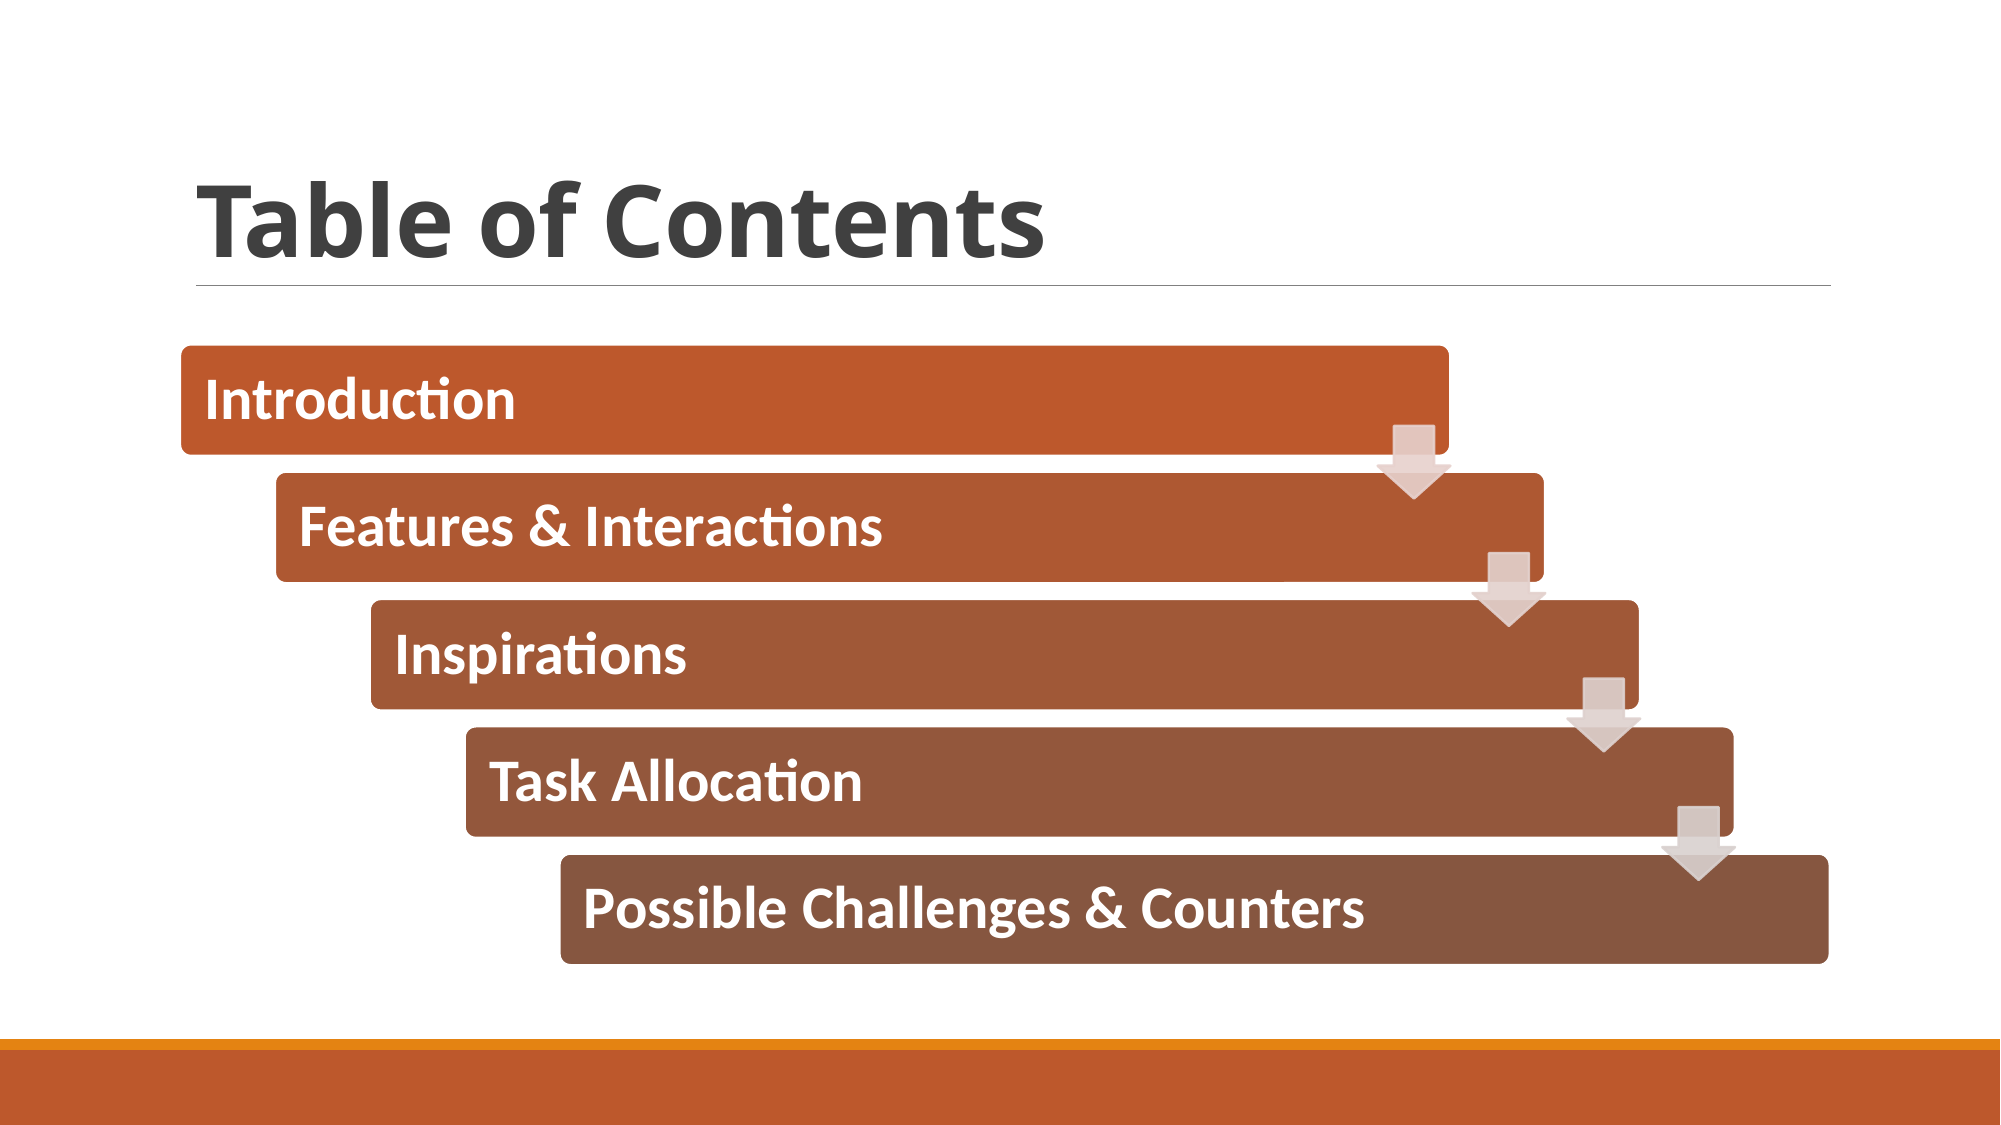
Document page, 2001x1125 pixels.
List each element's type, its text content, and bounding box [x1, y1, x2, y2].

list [179, 343, 1831, 966]
title Table of Contents [180, 47, 1830, 285]
